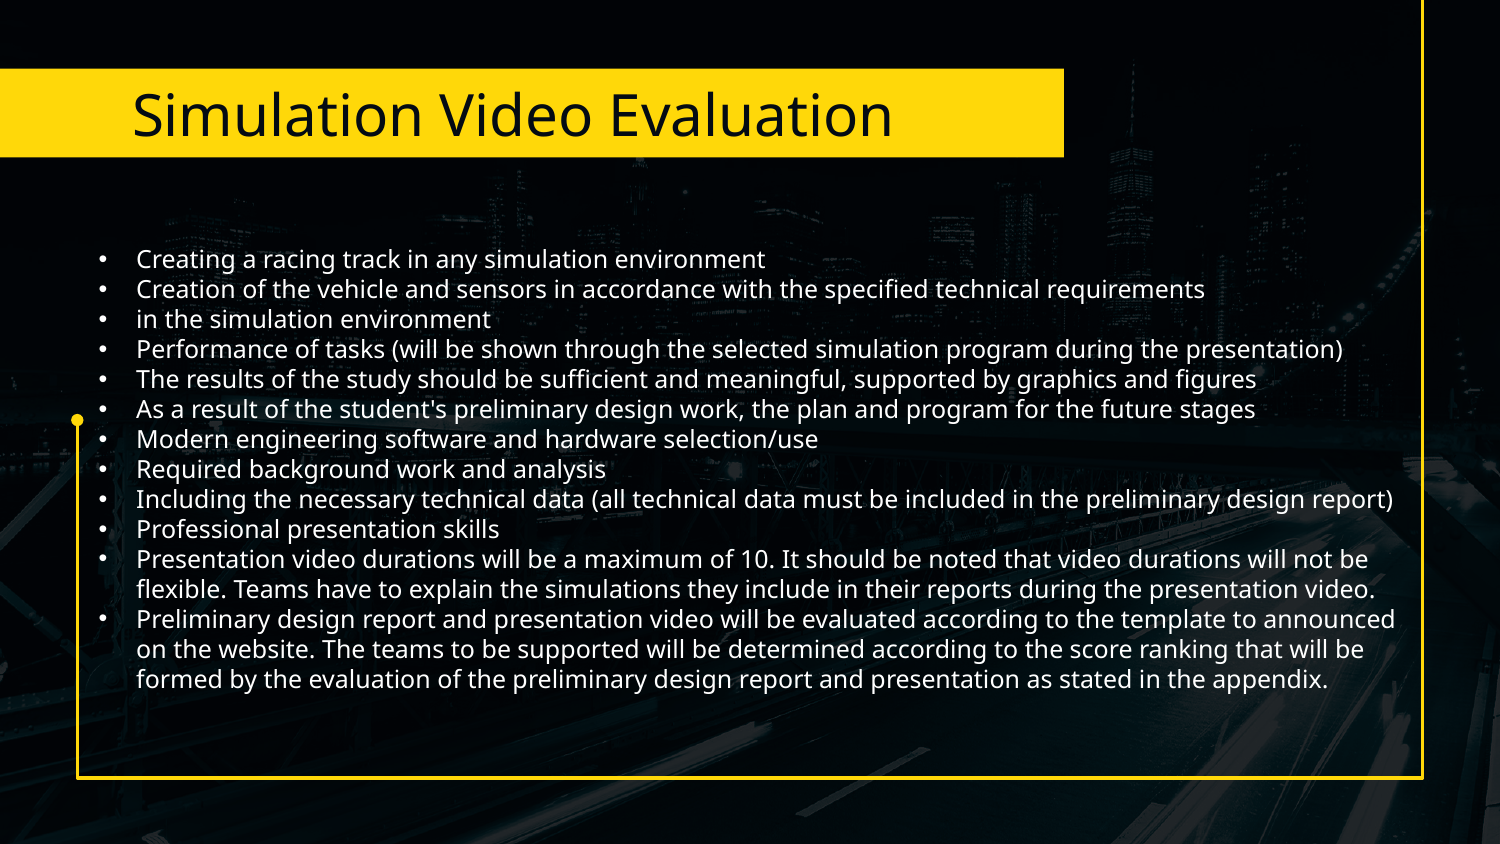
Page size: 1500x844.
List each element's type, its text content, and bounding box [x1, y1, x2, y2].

picture [0, 0, 1500, 844]
text_box Creating a racing track in any simulation environment Creation of the vehicle and sensors in accordance with the specified technical requirements in the simulation environment Performance of tasks (will be shown through the selected simulation program during the presentation) The results of the study should be sufficient and meaningful, supported by graphics and figures As a result of the student's preliminary design work, the plan and program for the future stages Modern engineering software and hardware selection/use Required background work and analysis Including the necessary technical data (all technical data must be included in the preliminary design report) Professional presentation skills Presentation video durations will be a maximum of 10. It should be noted that video durations will not be flexible. Teams have to explain the simulations they include in their reports during the presentation video. Preliminary design report and presentation video will be evaluated according to the template to announced on the website. The teams to be supported will be determined according to the score ranking that will be formed by the evaluation of the preliminary design report and presentation as stated in the appendix. [83, 205, 1417, 732]
title Simulation Video Evaluation [116, 63, 1383, 158]
